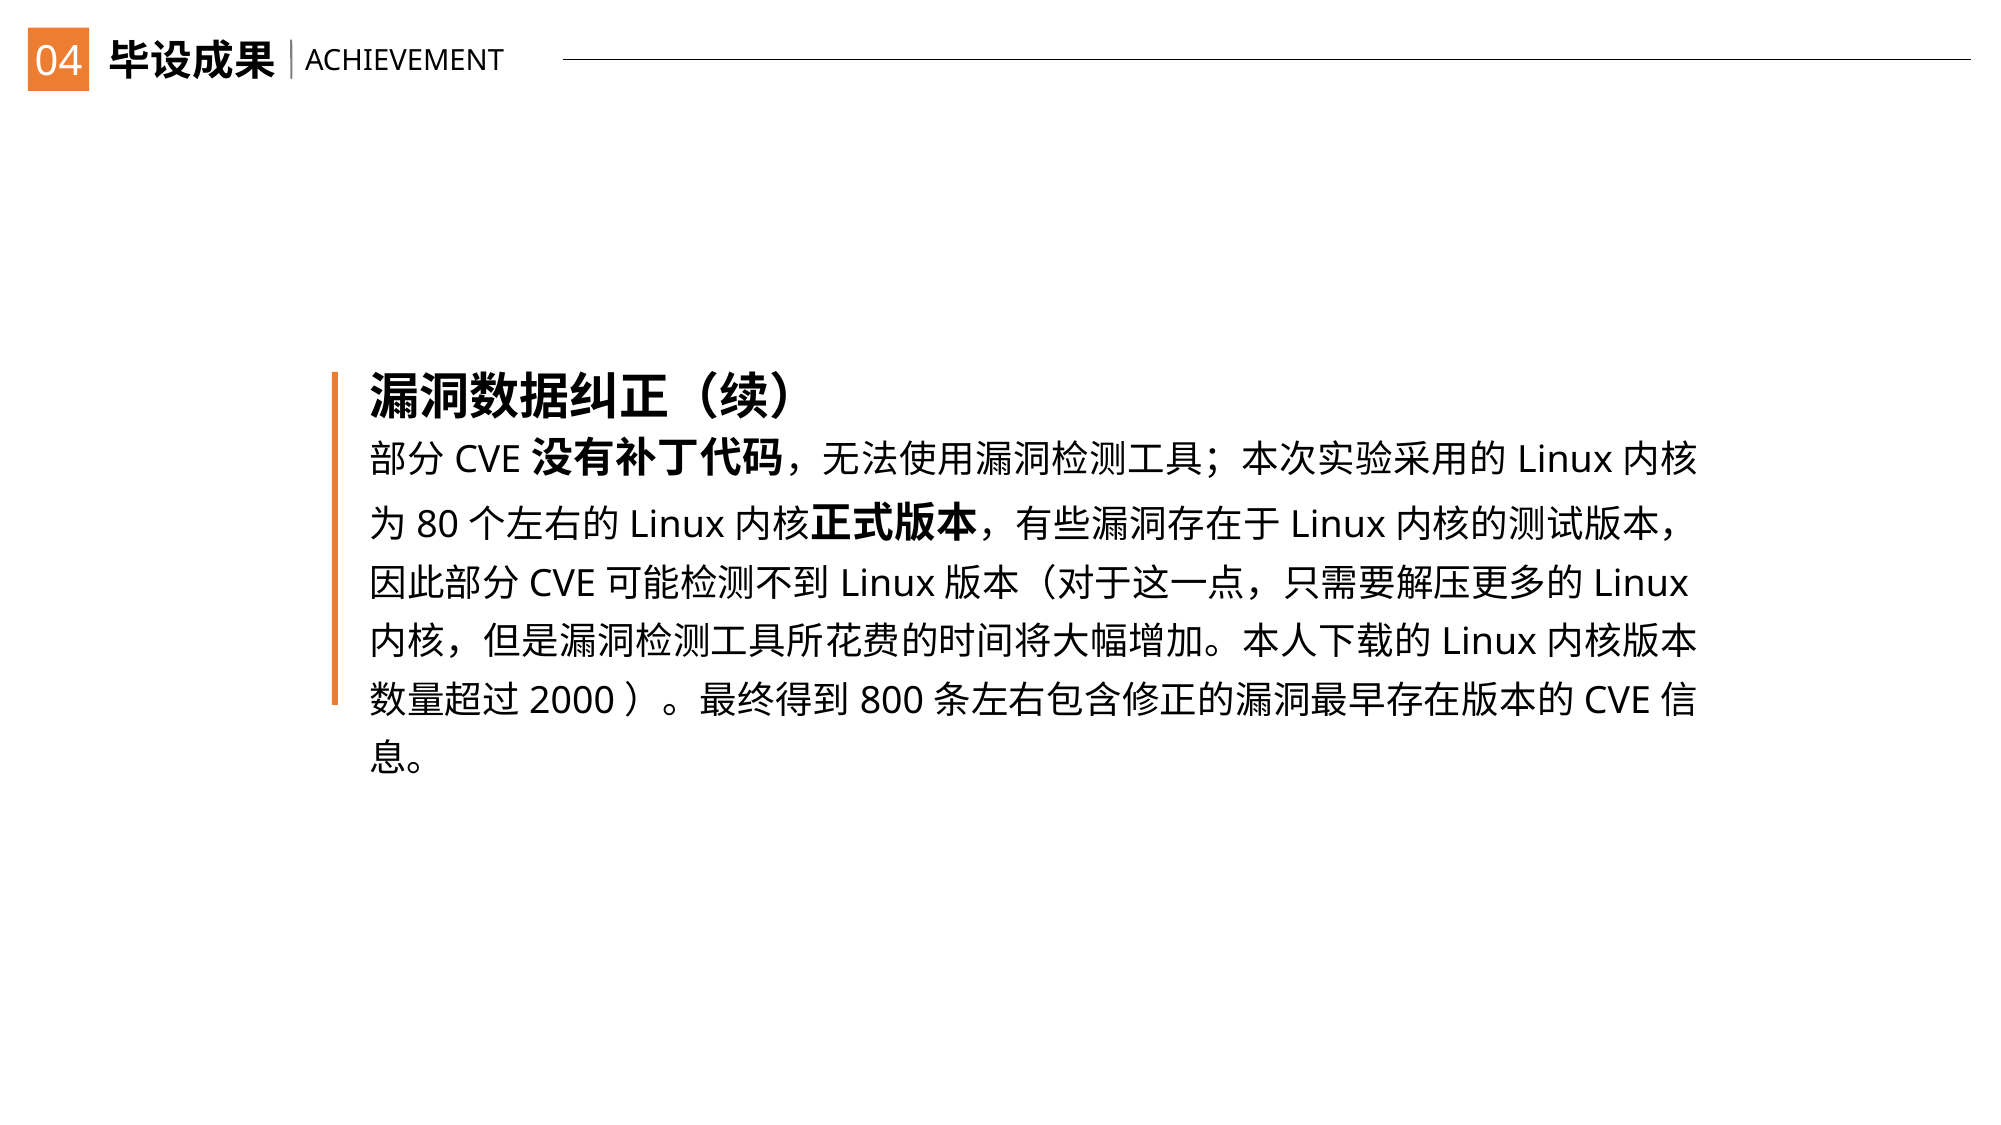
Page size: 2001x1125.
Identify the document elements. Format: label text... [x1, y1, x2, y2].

text_box 04 [0, 26, 130, 92]
text_box 部分CVE没有补丁代码，无法使用漏洞检测工具；本次实验采用的Linux内核为80个左右的Linux内核正式版本，有些漏洞存在于Linux内核的测试版本，因此部分CVE可能检测不到Linux版本（对于这一点，只需要解压更多的Linux内核，但是漏洞检测工具所花费的时间将大幅增加。本人下载的Linux内核版本数量超过2000）。最终得到800条左右包含修正的漏洞最早存在版本的CVE信息。 [354, 408, 1713, 787]
text_box 漏洞数据纠正（续） [354, 357, 959, 408]
text_box 毕设成果 [130, 26, 301, 92]
text_box ACHIEVEMENT [290, 33, 520, 84]
text_box [331, 371, 339, 706]
